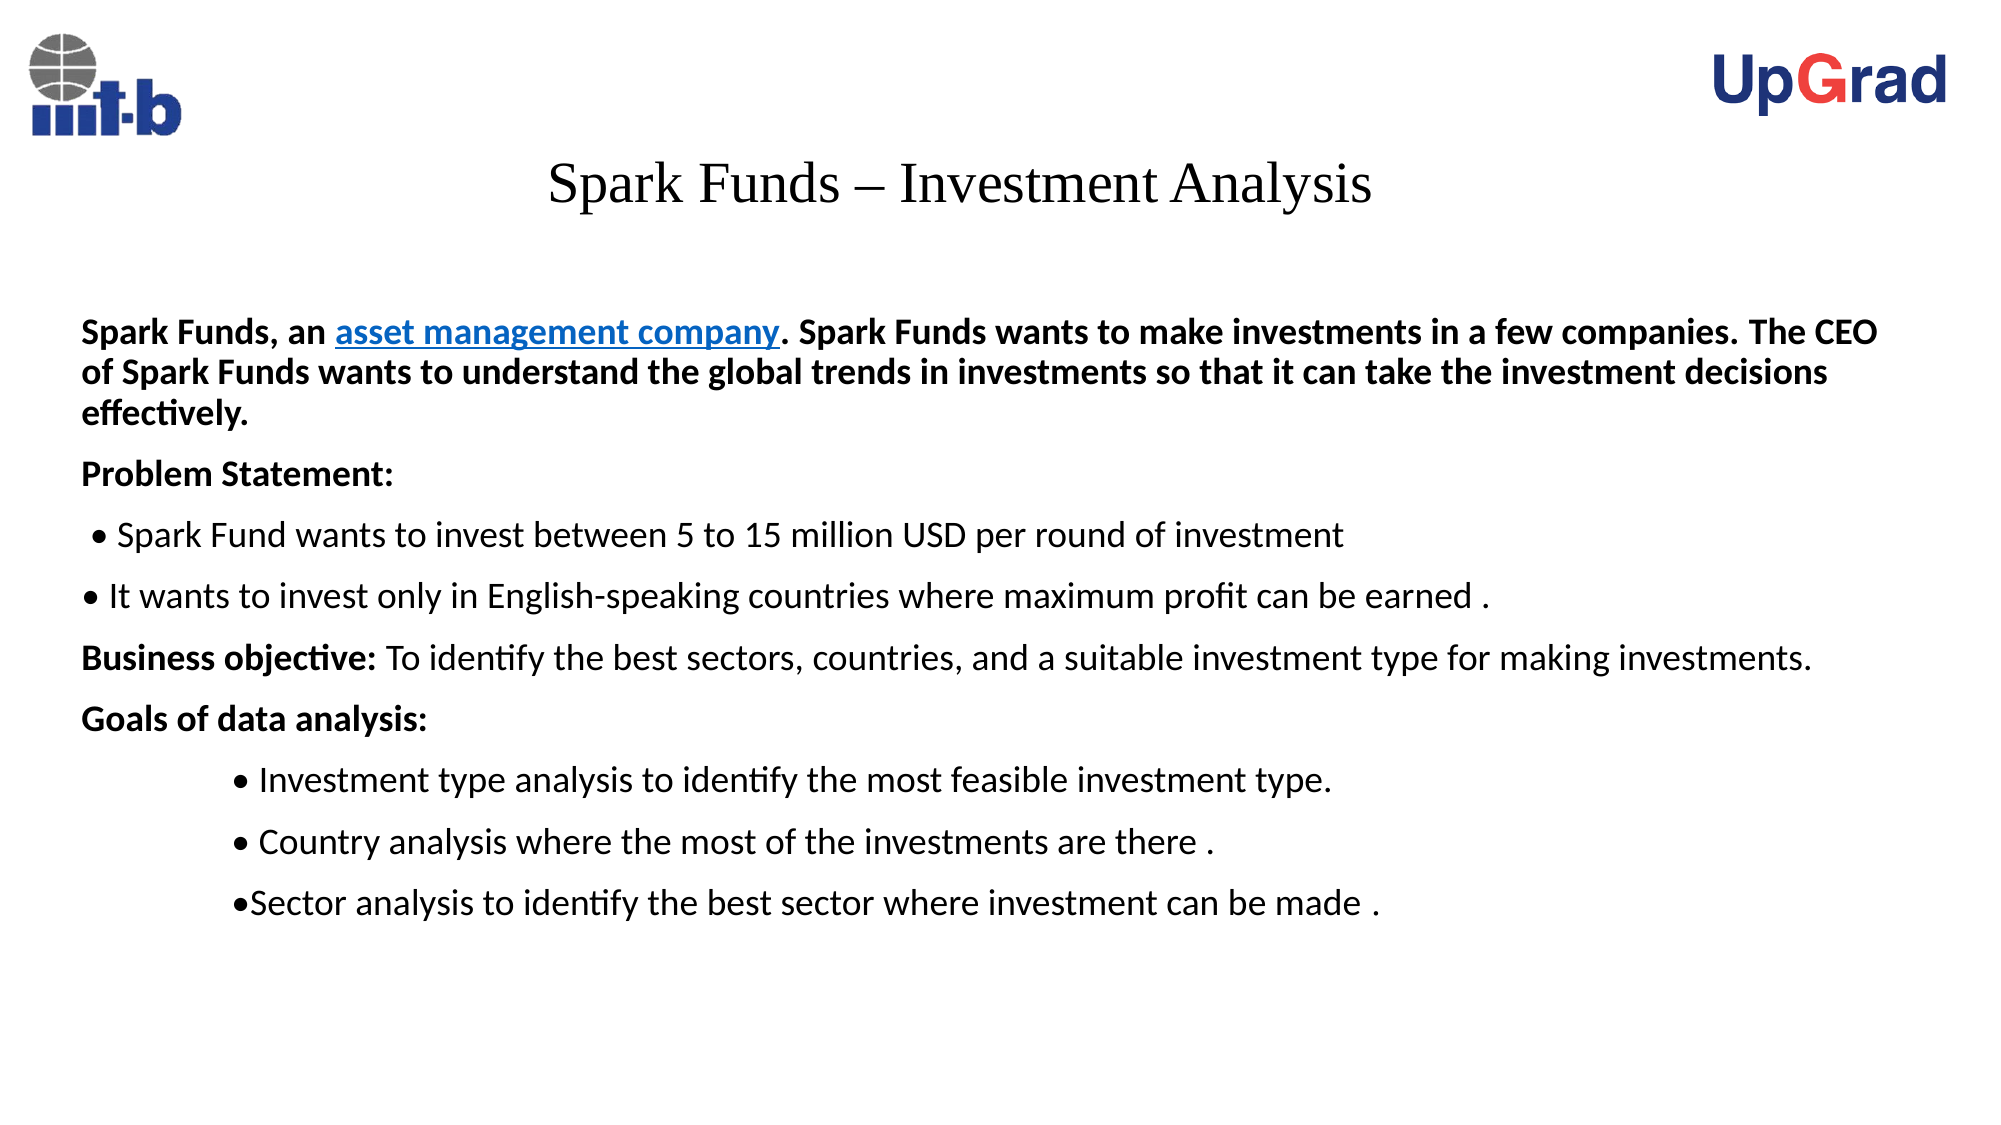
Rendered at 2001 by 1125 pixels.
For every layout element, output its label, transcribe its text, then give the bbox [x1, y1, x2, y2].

picture [1714, 53, 1952, 116]
title Spark Funds – Investment Analysis [186, 104, 1715, 246]
list Spark Funds, an asset management company. Spark Funds wants to make investments in a few companies. The CEO of Spark Funds wants to understand the global trends in investments so that it can take the investment decisions effectively. Problem Statement: • Spark Fund wants to invest between 5 to 15 million USD per round of investment • It wants to invest only in English-speaking countries where maximum profit can be earned . Business objective: To identify the best sectors, countries, and a suitable investment type for making investments. Goals of data analysis: • Investment type analysis to identify the most feasible investment type. • Country analysis where the most of the investments are there . •Sector analysis to identify the best sector where investment can be made . [66, 304, 1899, 1017]
picture [0, 29, 208, 163]
